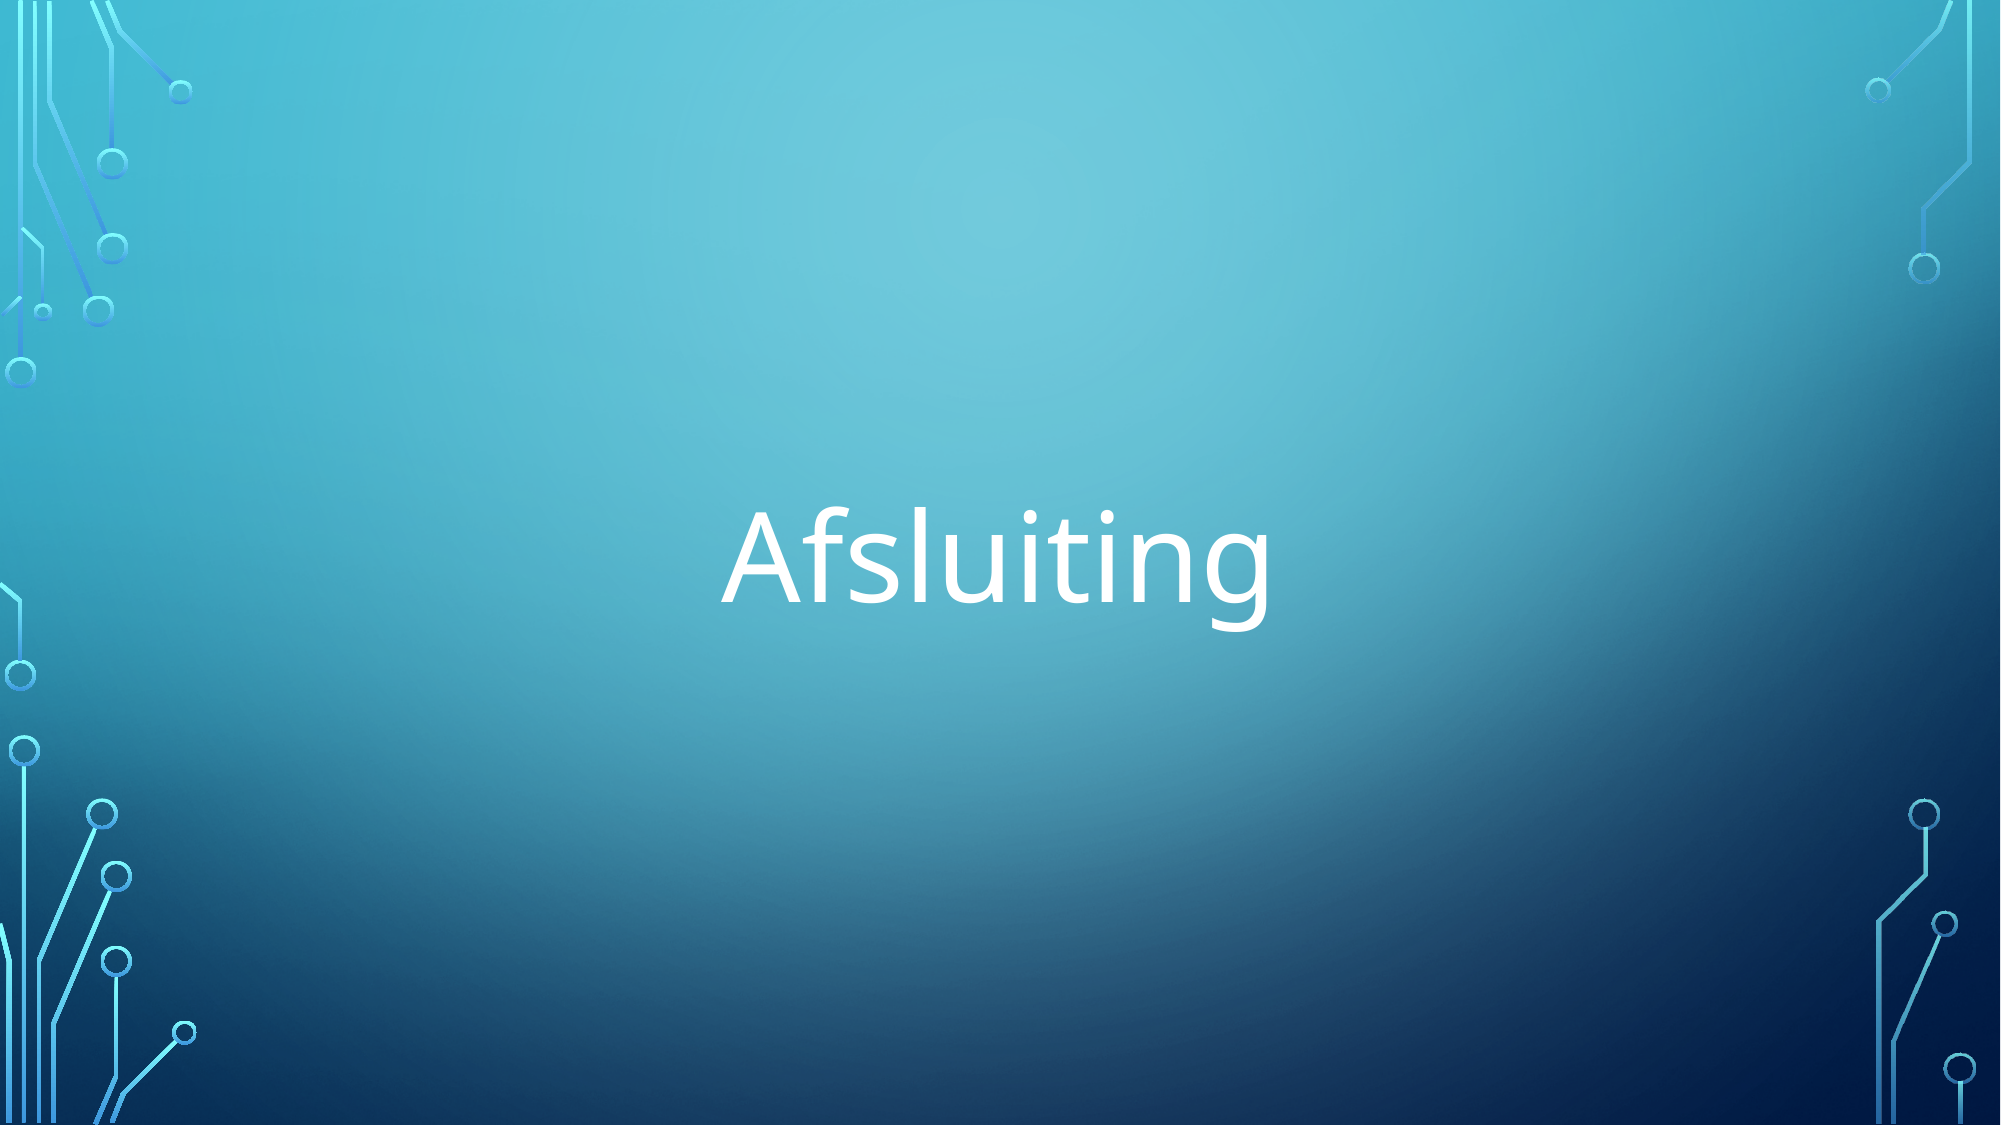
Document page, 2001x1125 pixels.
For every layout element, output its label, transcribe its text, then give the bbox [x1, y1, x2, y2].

text_box Afsluiting [0, 0, 2000, 1125]
